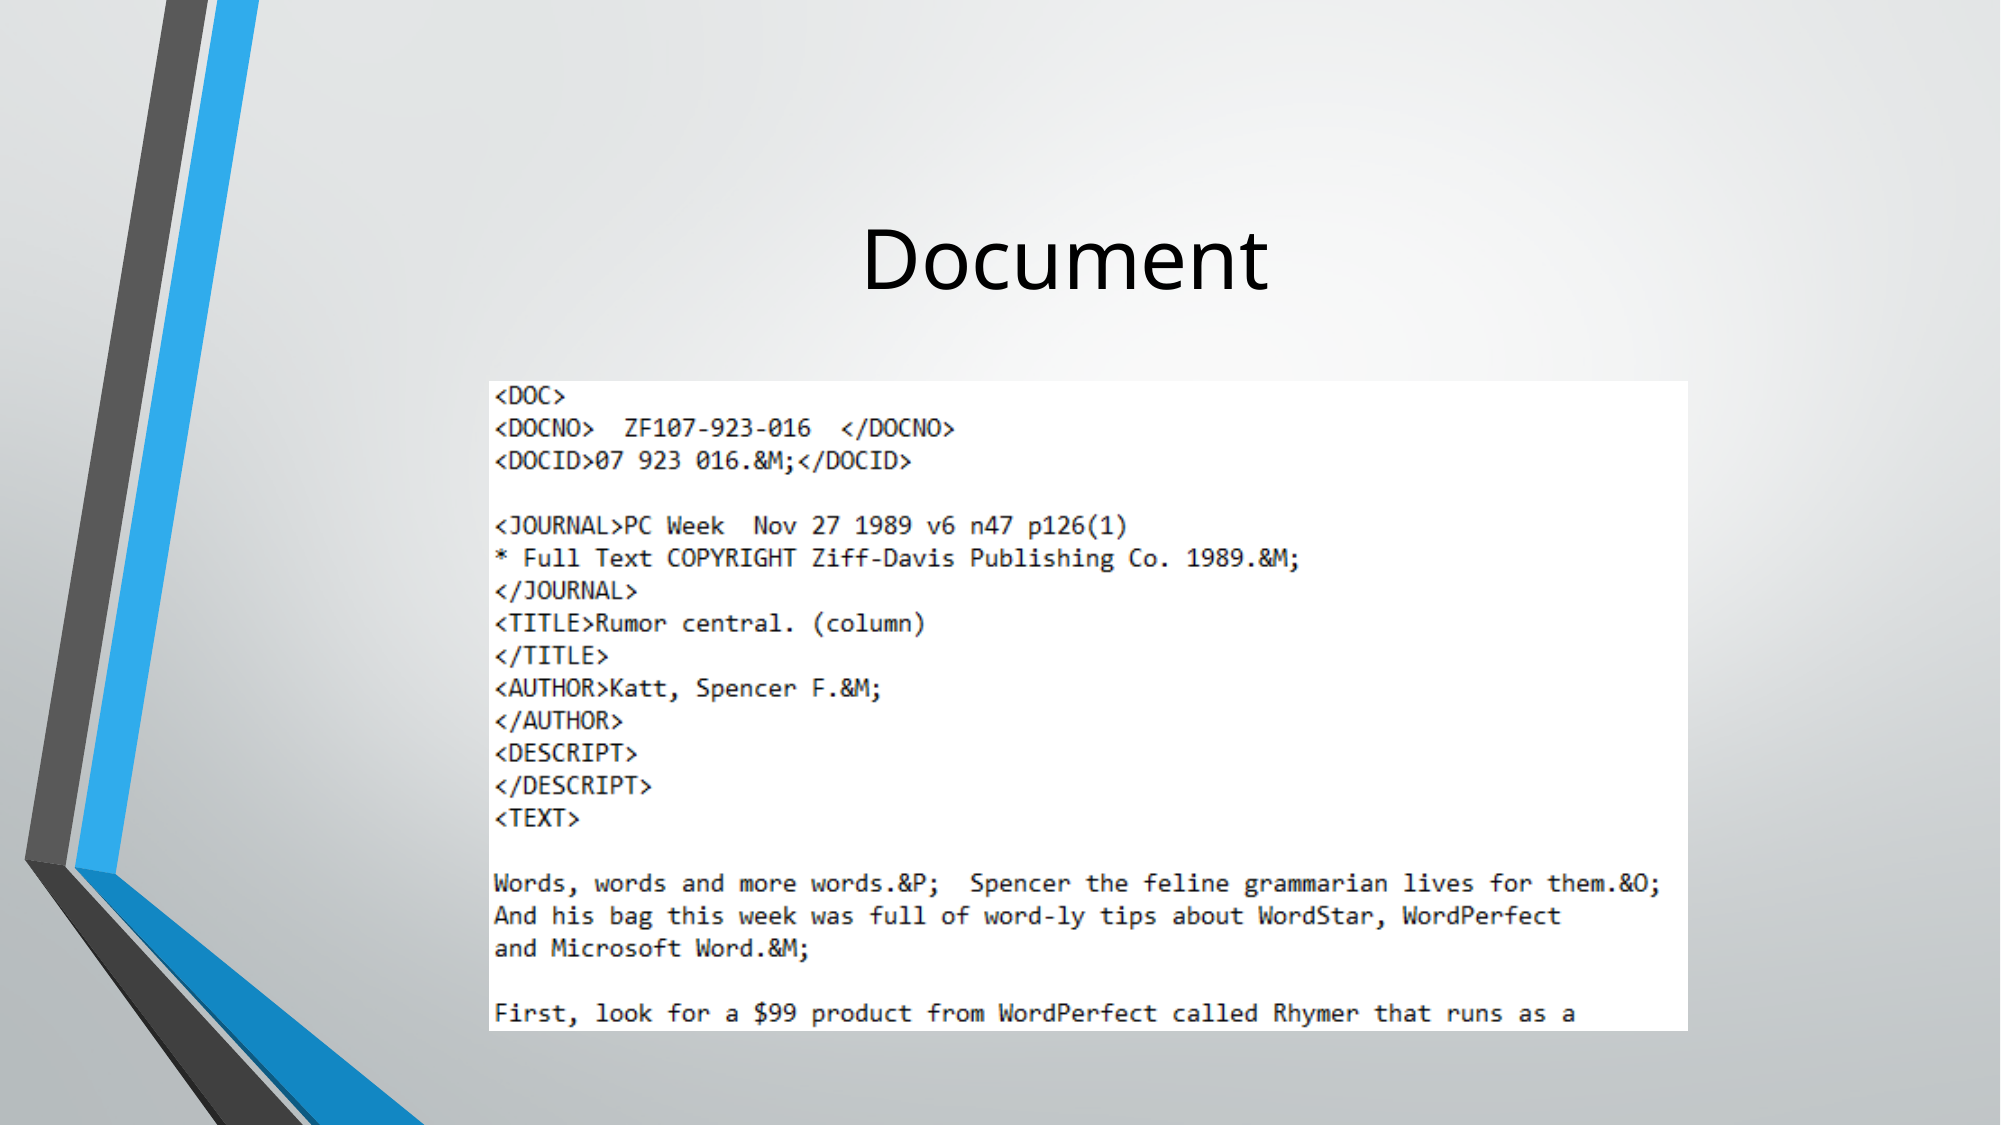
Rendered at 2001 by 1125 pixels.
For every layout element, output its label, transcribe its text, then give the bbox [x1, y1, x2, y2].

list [489, 381, 1688, 1031]
title Document [243, 112, 1887, 400]
